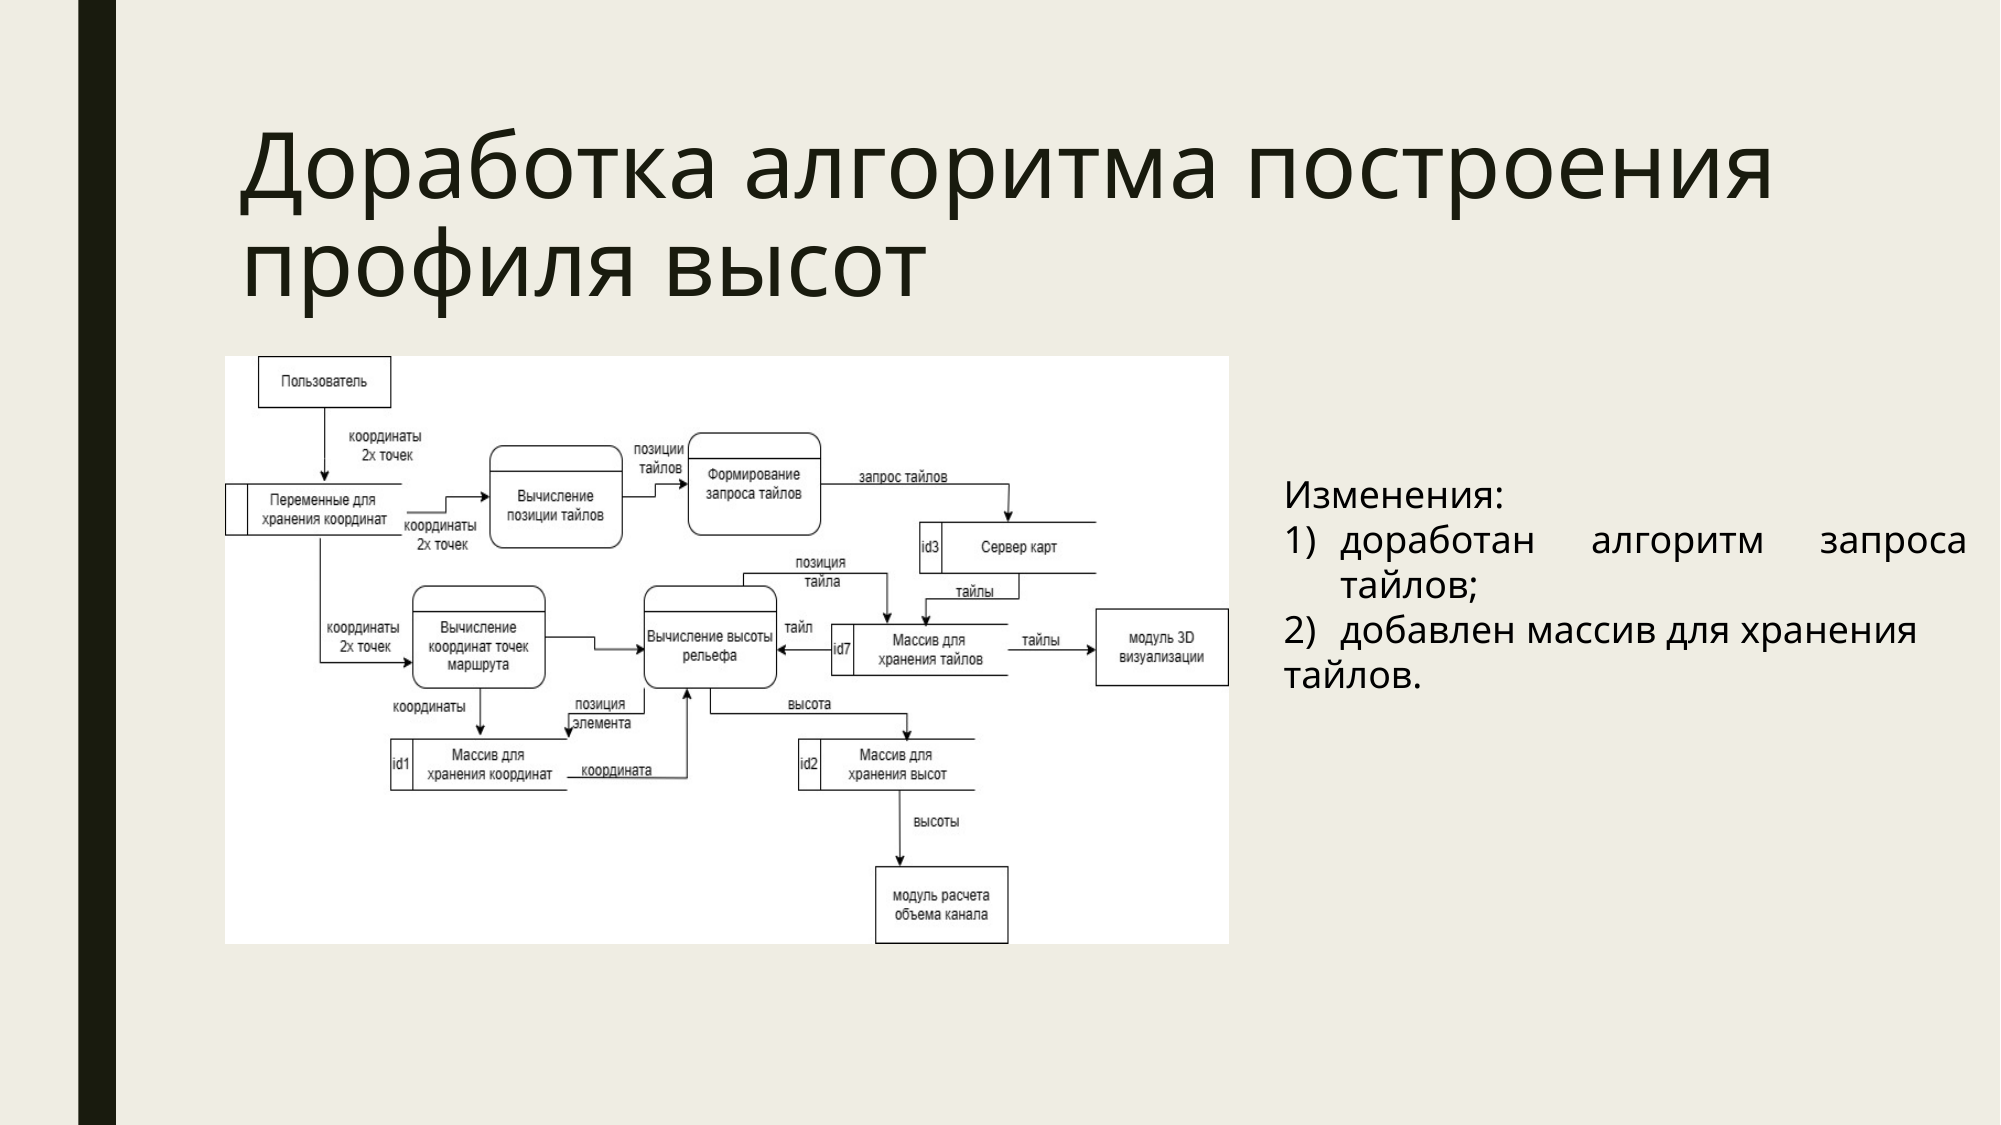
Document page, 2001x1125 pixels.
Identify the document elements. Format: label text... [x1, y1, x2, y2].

title Доработка алгоритма построения профиля высот [225, 112, 1800, 357]
text_box Изменения: доработан алгоритм запроса тайлов; добавлен массив для хранения тайлов. [1268, 463, 1983, 704]
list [224, 356, 1229, 944]
